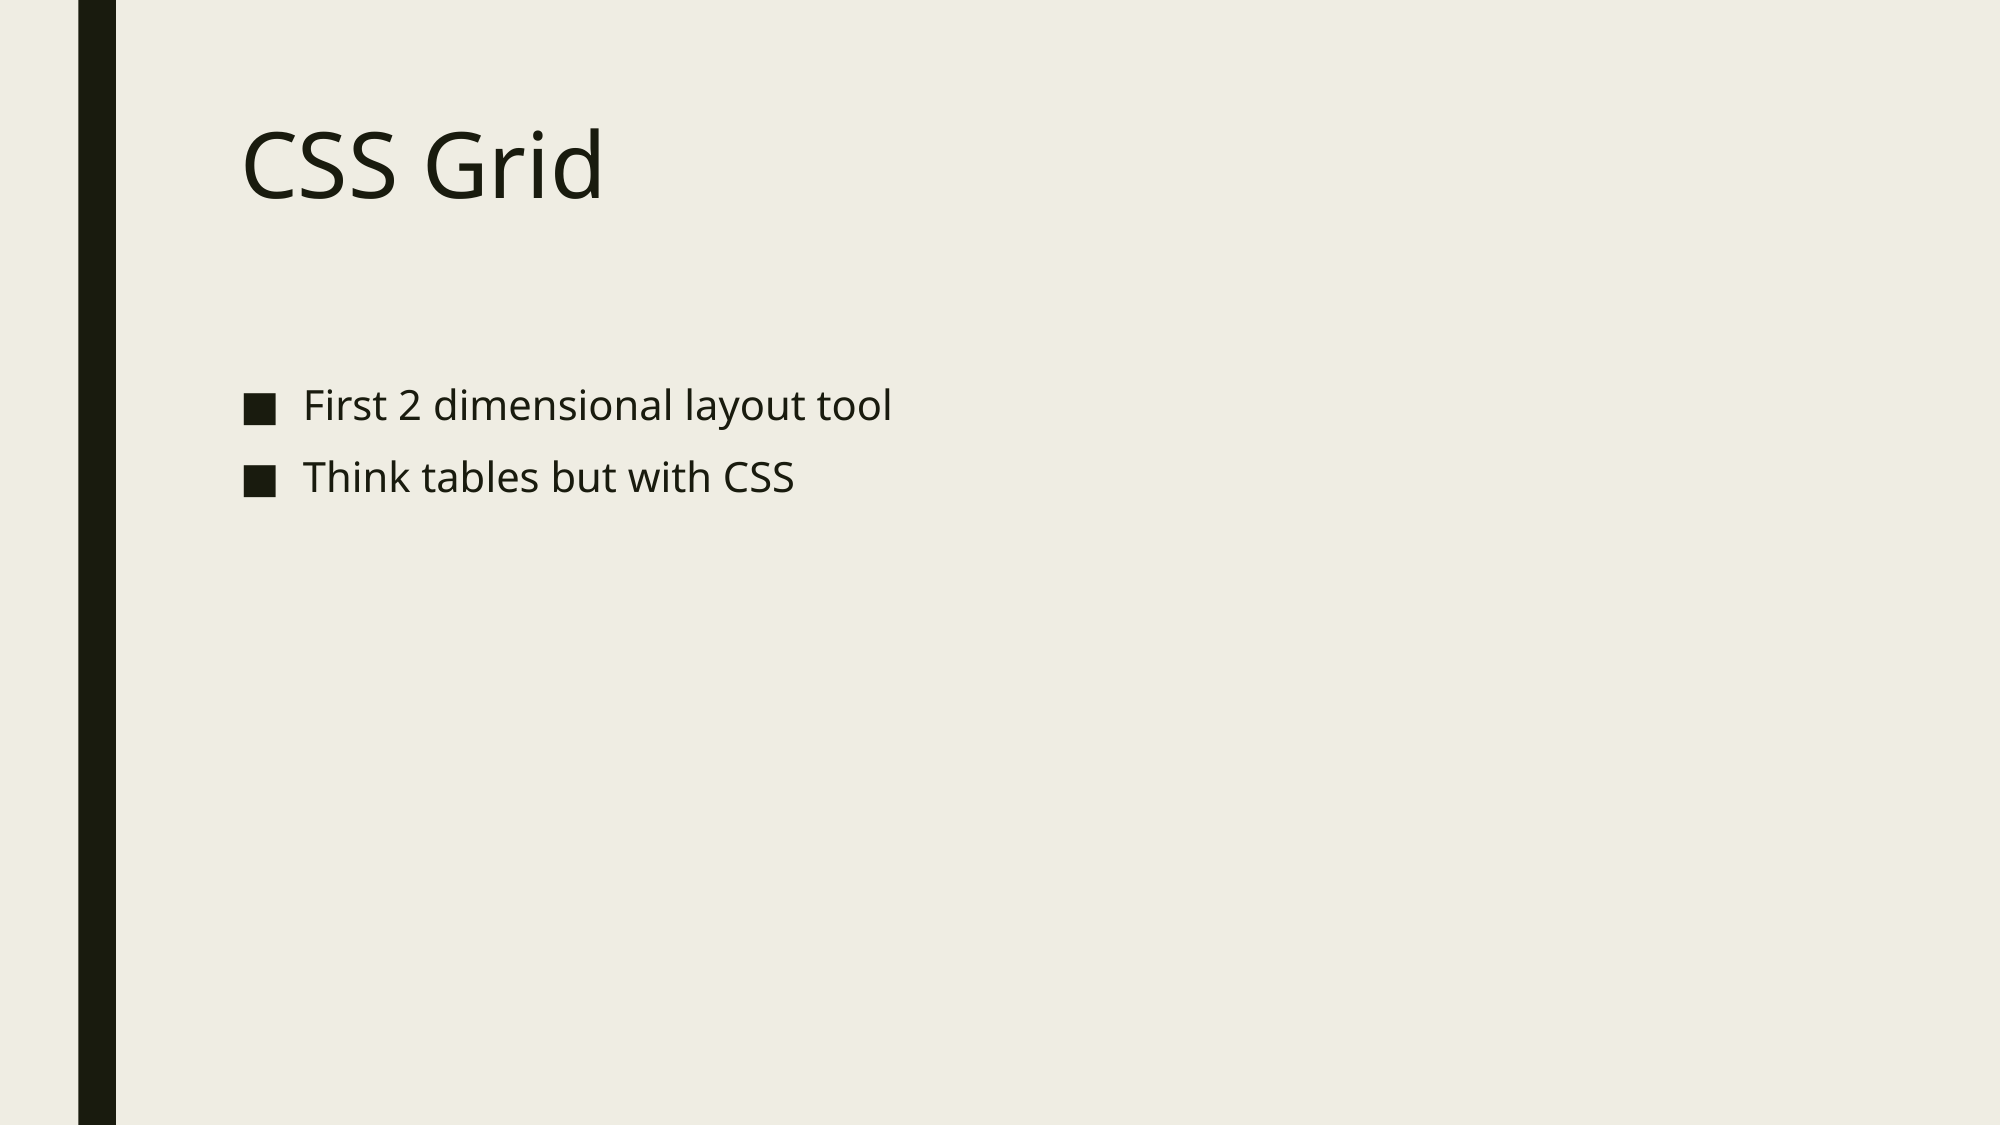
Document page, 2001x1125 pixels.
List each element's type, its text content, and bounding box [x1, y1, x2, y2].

title CSS Grid [225, 112, 1800, 357]
list First 2 dimensional layout tool Think tables but with CSS [225, 375, 1800, 963]
